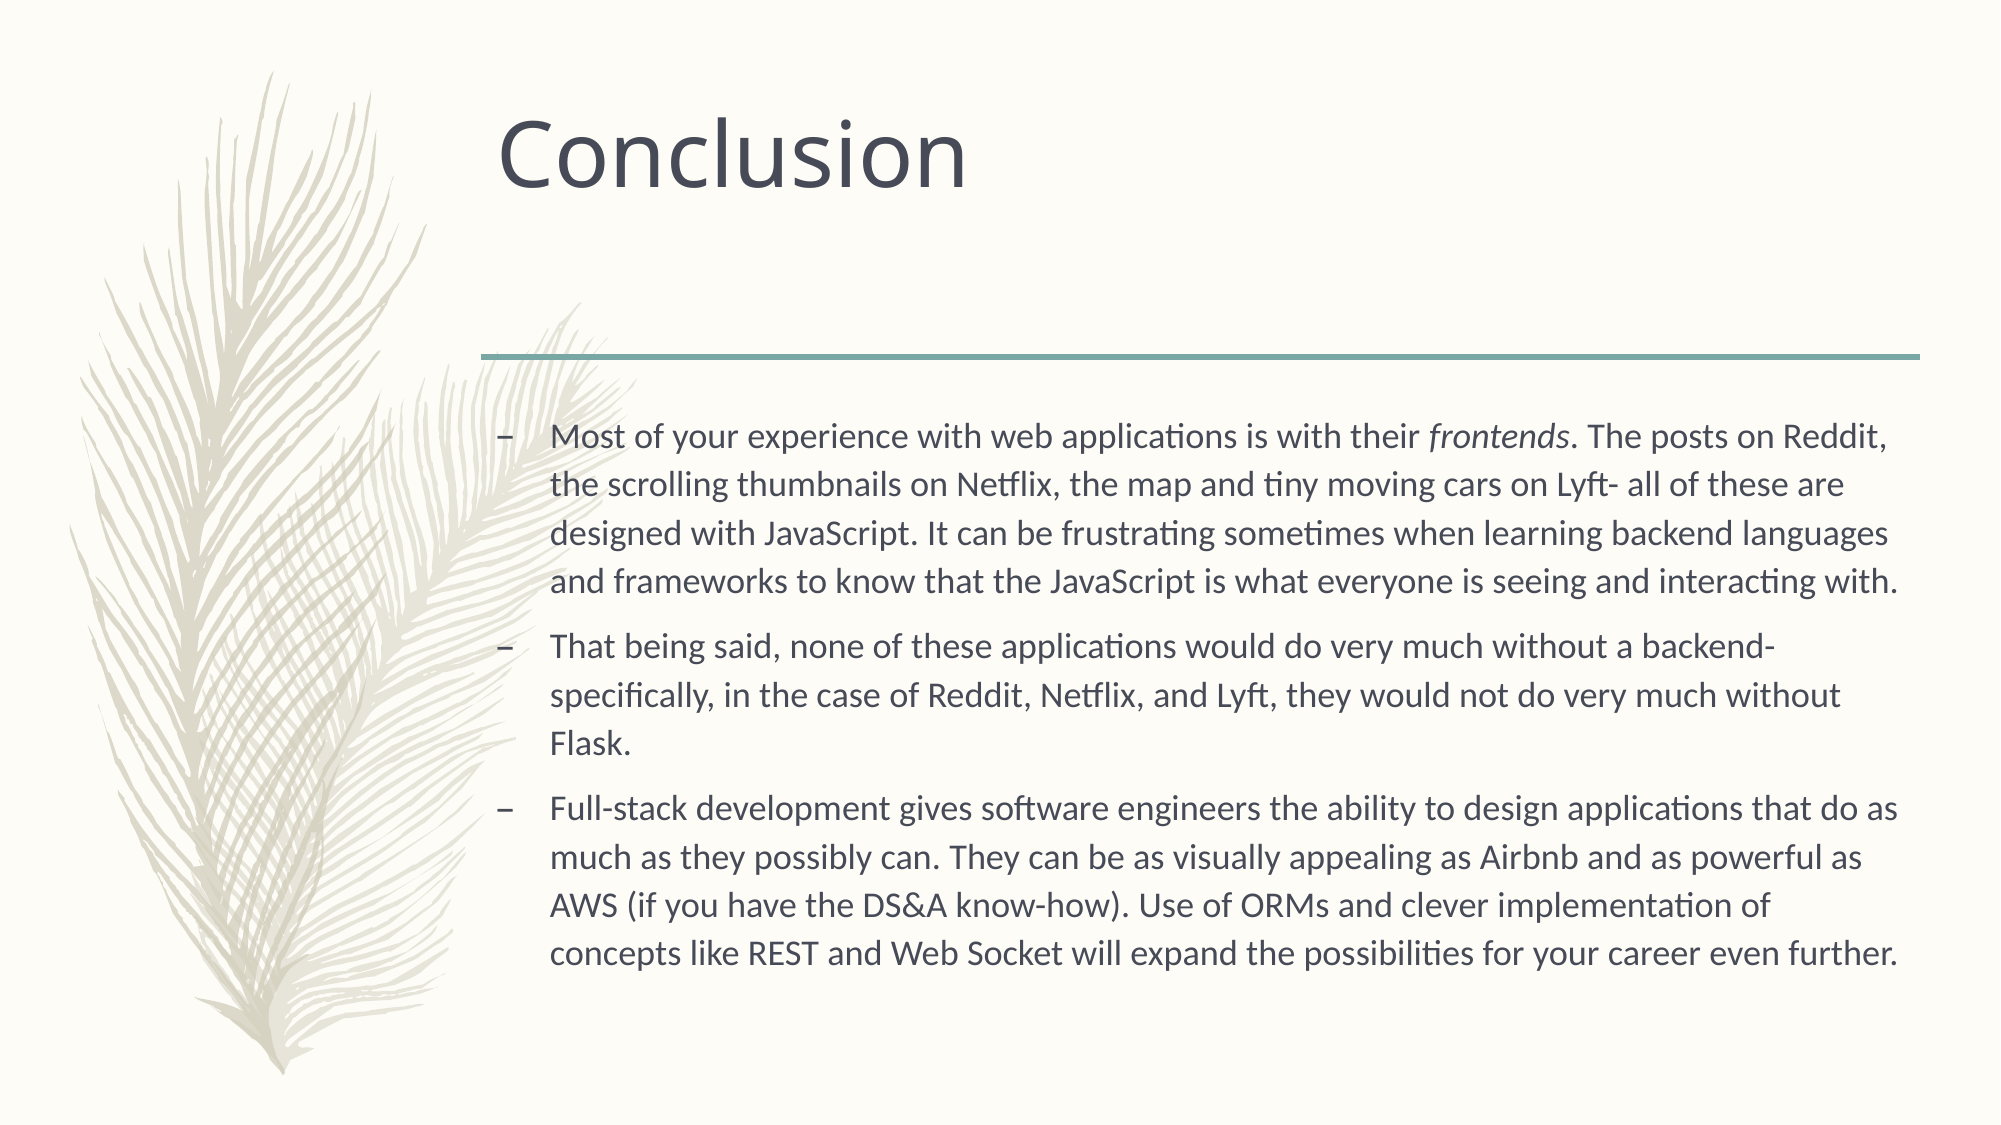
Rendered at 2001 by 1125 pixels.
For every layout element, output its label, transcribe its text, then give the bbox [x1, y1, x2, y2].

list Most of your experience with web applications is with their frontends. The posts on Reddit, the scrolling thumbnails on Netflix, the map and tiny moving cars on Lyft- all of these are designed with JavaScript. It can be frustrating sometimes when learning backend languages and frameworks to know that the JavaScript is what everyone is seeing and interacting with. That being said, none of these applications would do very much without a backend- specifically, in the case of Reddit, Netflix, and Lyft, they would not do very much without Flask. Full-stack development gives software engineers the ability to design applications that do as much as they possibly can. They can be as visually appealing as Airbnb and as powerful as AWS (if you have the DS&A know-how). Use of ORMs and clever implementation of concepts like REST and Web Socket will expand the possibilities for your career even further. [481, 399, 1920, 999]
title Conclusion [481, 93, 1920, 350]
